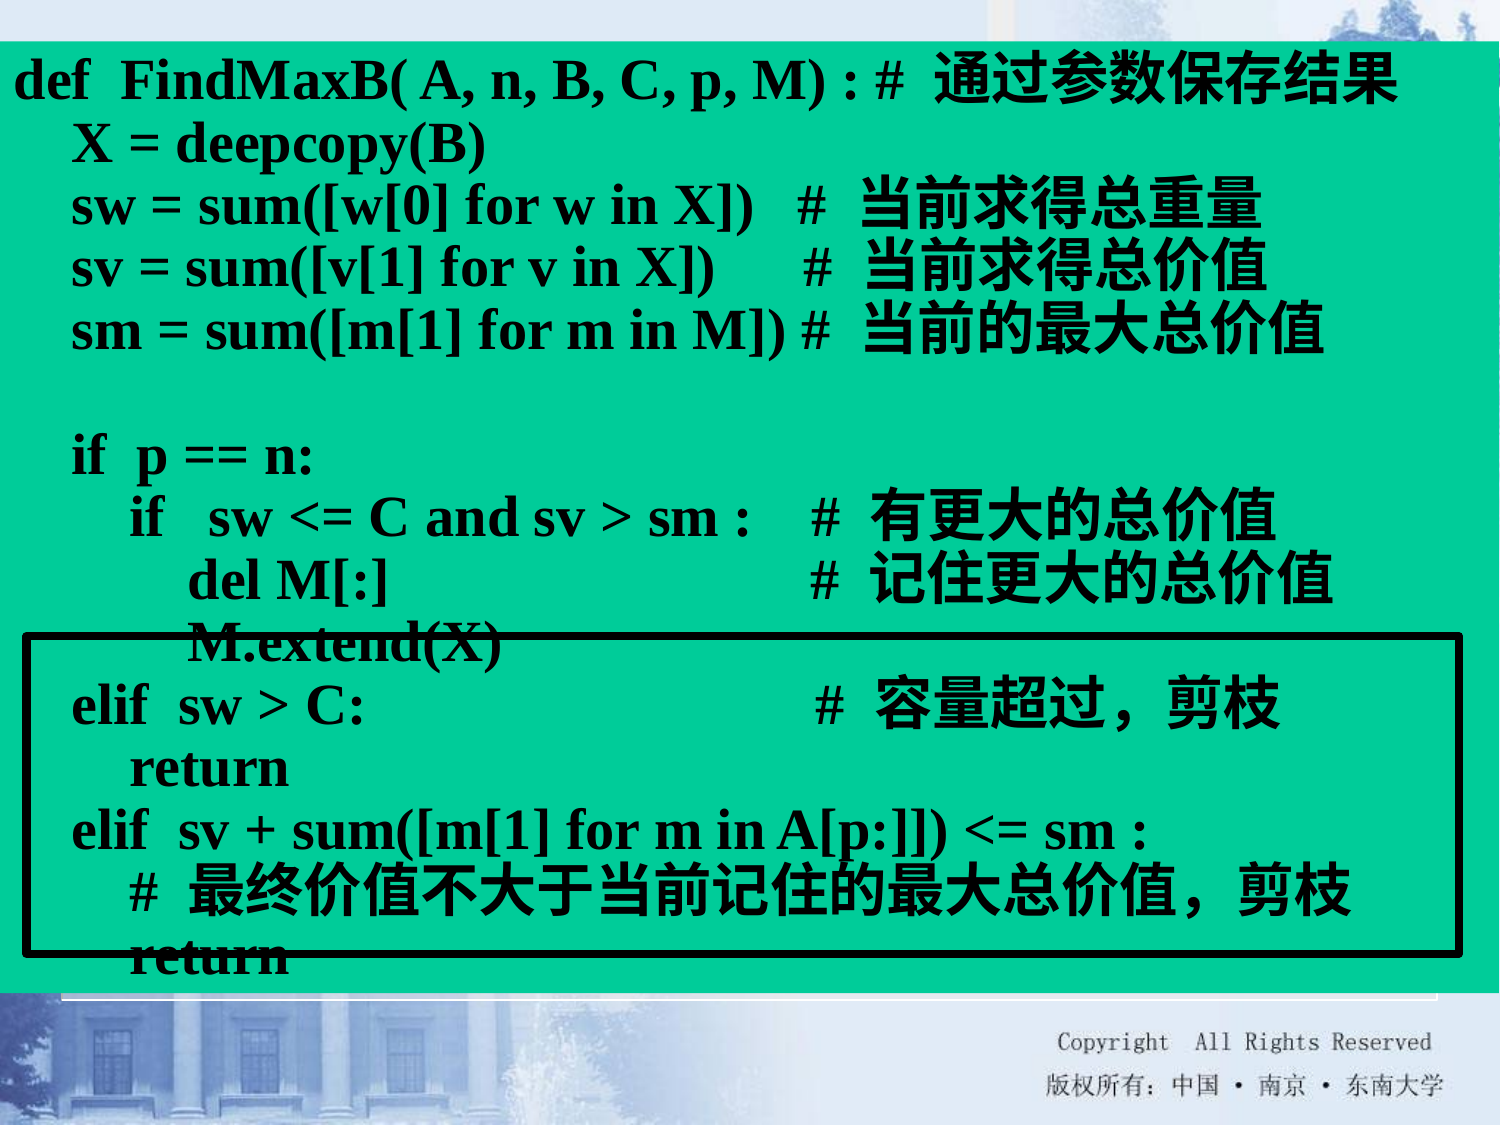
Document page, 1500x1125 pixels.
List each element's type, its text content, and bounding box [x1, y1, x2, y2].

text_box def FindMaxB( A, n, B, C, p, M) : # 通过参数保存结果 X = deepcopy(B) sw = sum([w[0] for w in X]) # 当前求得总重量 sv = sum([v[1] for v in X]) # 当前求得总价值 sm = sum([m[1] for m in M]) # 当前的最大总价值 if p == n: if sw <= C and sv > sm : # 有更大的总价值 del M[:] # 记住更大的总价值 M.extend(X) elif sw > C: # 容量超过，剪枝 return elif sv + sum([m[1] for m in A[p:]]) <= sm : # 最终价值不大于当前记住的最大总价值，剪枝 return [0, 41, 1499, 994]
picture [0, 0, 1500, 1125]
text_box [26, 636, 1459, 954]
